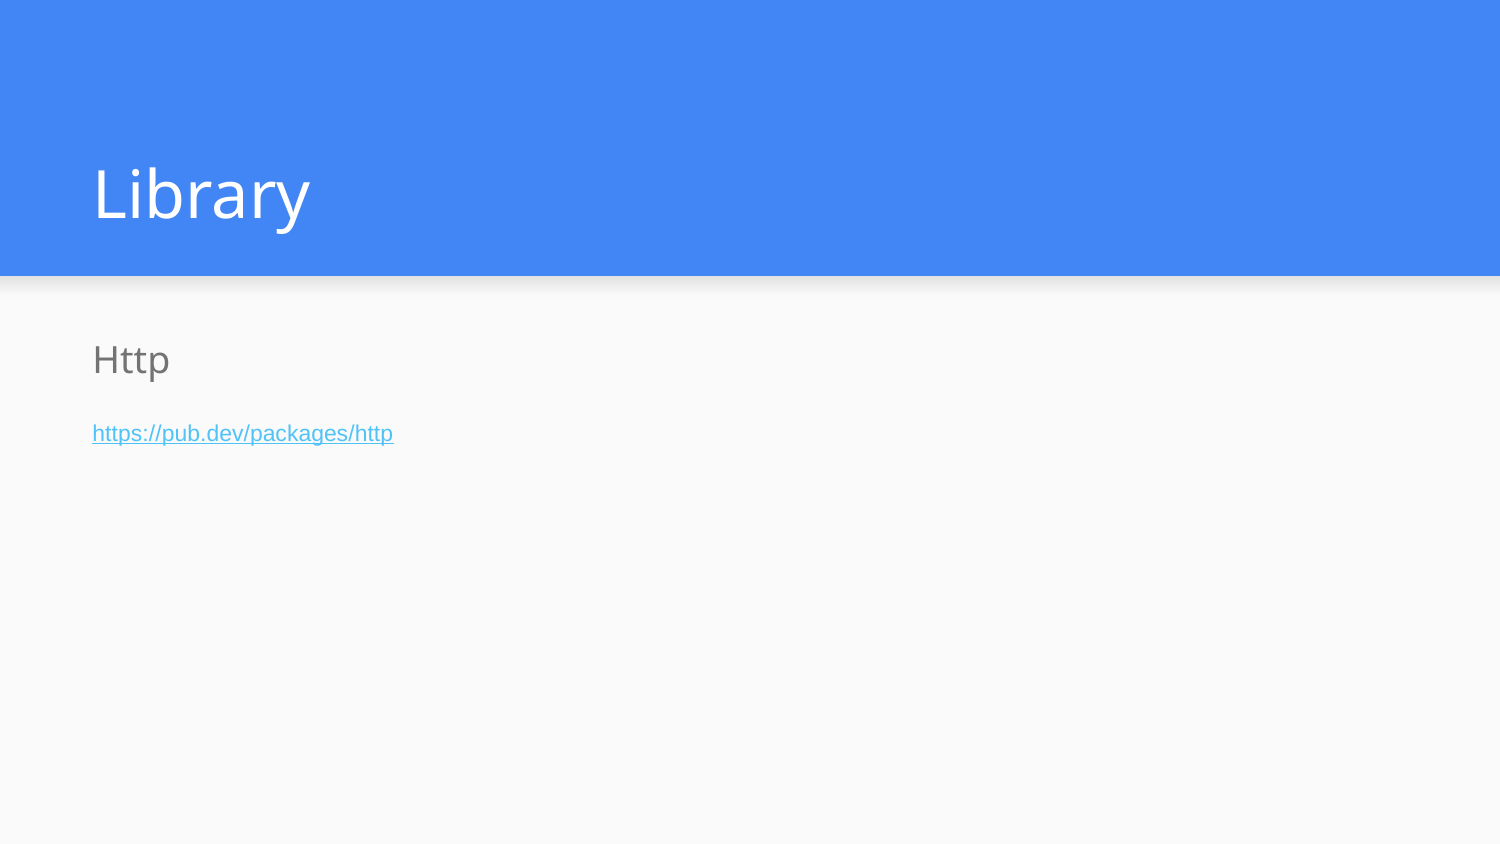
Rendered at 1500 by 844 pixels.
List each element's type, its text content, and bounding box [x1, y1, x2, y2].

title Library [77, 121, 1427, 248]
list Http https://pub.dev/packages/http [77, 314, 1427, 760]
